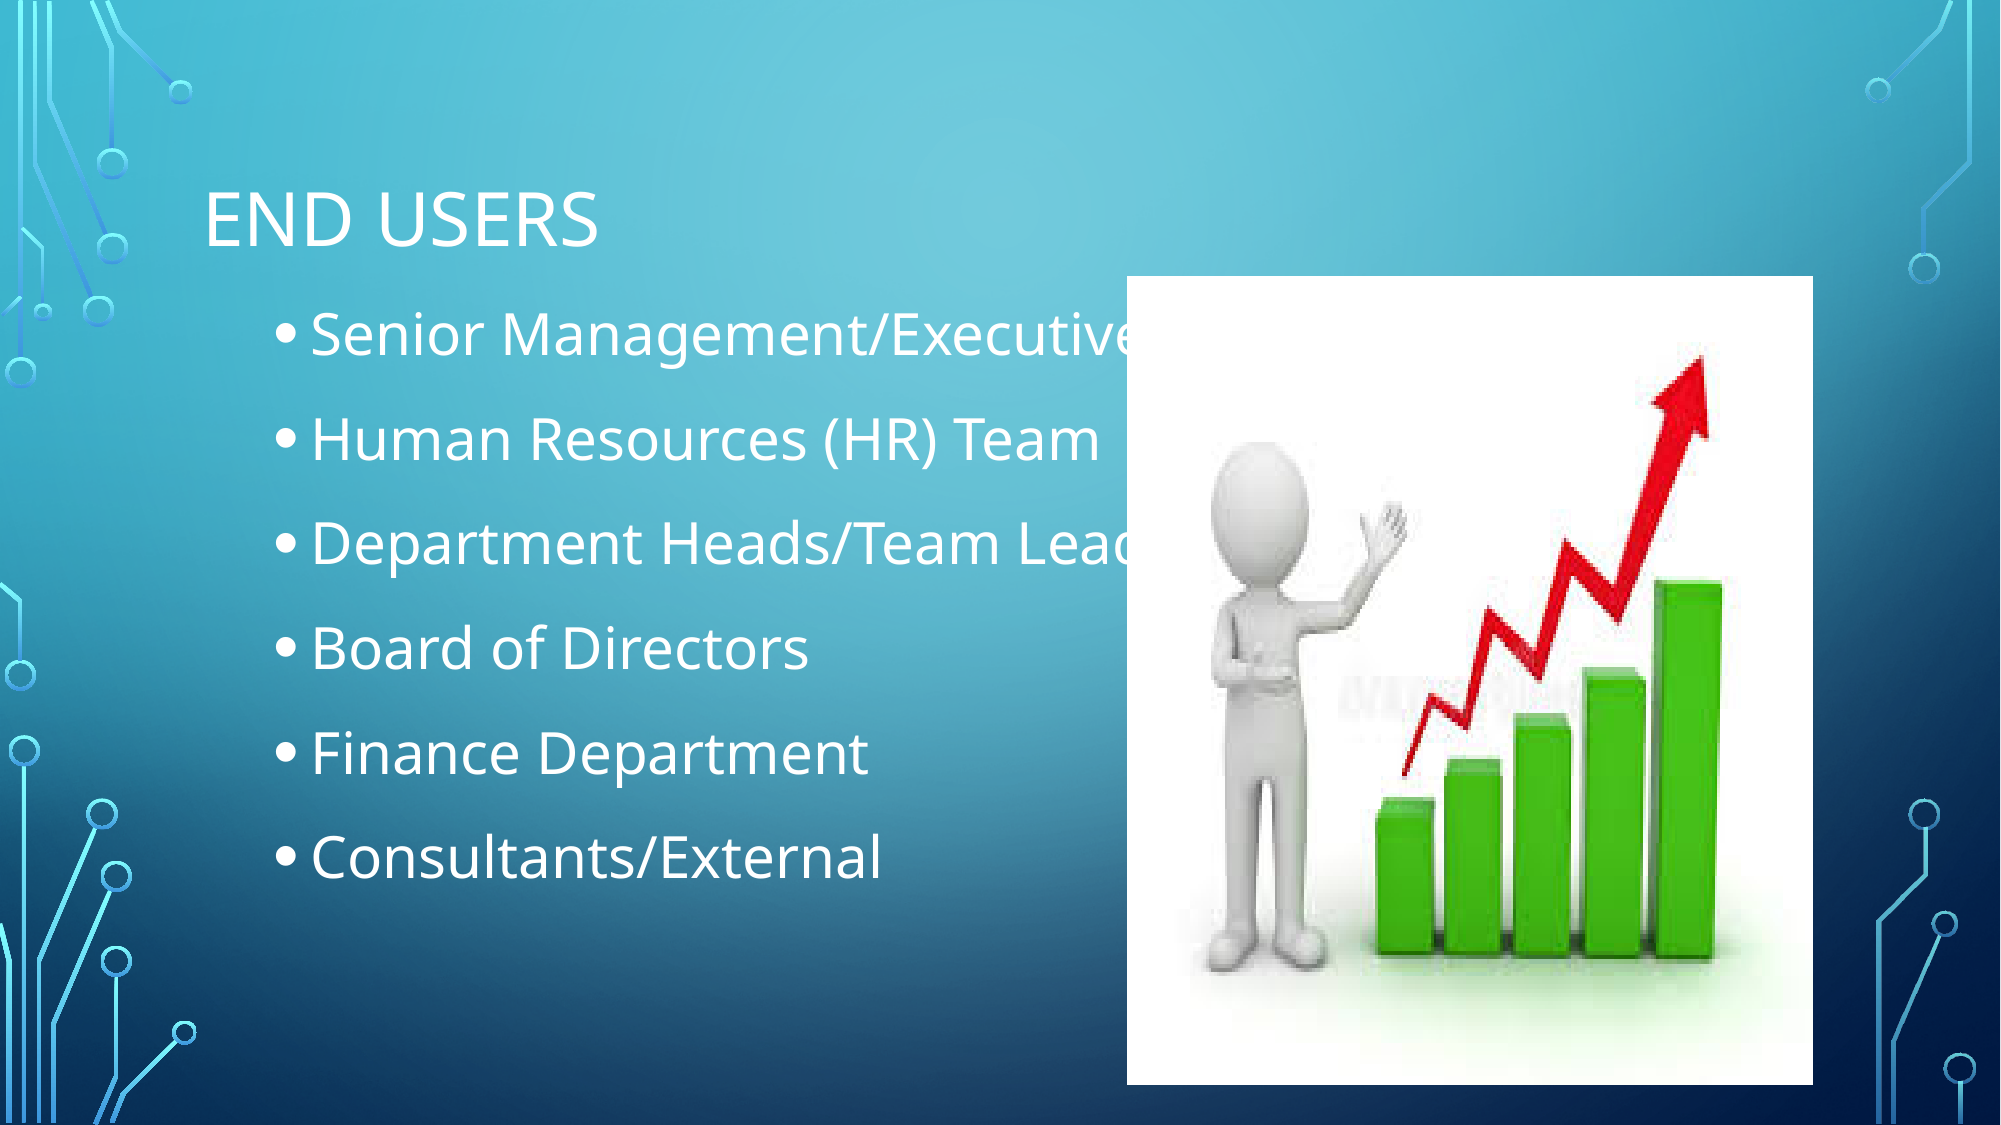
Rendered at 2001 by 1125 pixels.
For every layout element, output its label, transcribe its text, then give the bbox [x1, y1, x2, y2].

list Senior Management/Executives Human Resources (HR) Team Department Heads/Team Leaders Board of Directors Finance Department Consultants/External [258, 276, 1126, 970]
title END USERS [187, 101, 1813, 344]
picture [1126, 275, 1813, 1085]
